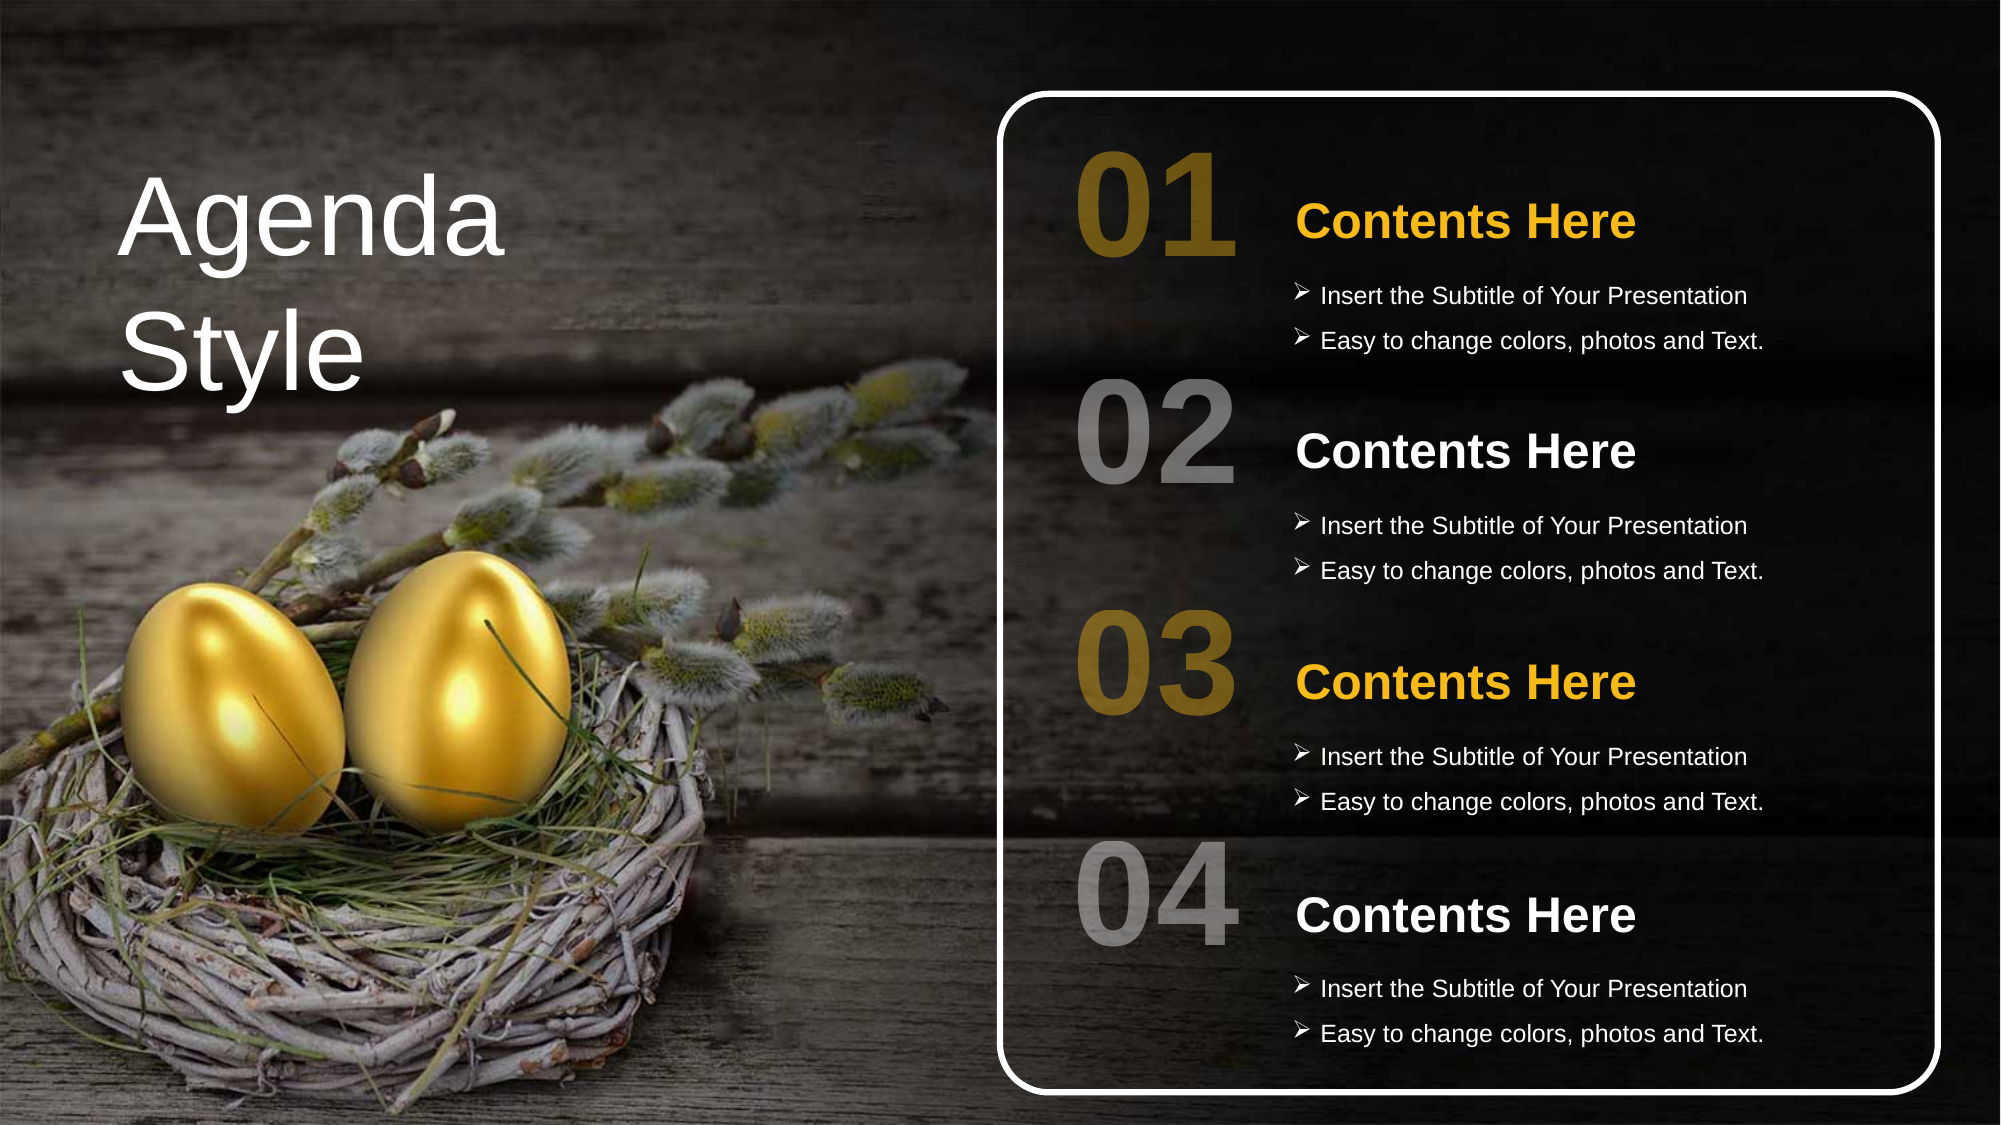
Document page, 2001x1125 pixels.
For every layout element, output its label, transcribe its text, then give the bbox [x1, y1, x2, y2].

text_box Contents Here [1282, 642, 1883, 717]
text_box 02 [1030, 326, 1282, 522]
text_box Agenda Style [102, 135, 549, 421]
text_box 04 [1030, 788, 1282, 984]
text_box 01 [1030, 99, 1282, 294]
text_box Contents Here [1282, 181, 1883, 257]
text_box Contents Here [1282, 874, 1883, 950]
picture [0, 0, 2001, 1125]
text_box Insert the Subtitle of Your Presentation Easy to change colors, photos and Text. [1277, 718, 1883, 823]
text_box Insert the Subtitle of Your Presentation Easy to change colors, photos and Text. [1277, 257, 1883, 362]
text_box Insert the Subtitle of Your Presentation Easy to change colors, photos and Text. [1277, 487, 1883, 592]
text_box [998, 92, 1939, 1094]
text_box 03 [1030, 557, 1282, 753]
text_box Insert the Subtitle of Your Presentation Easy to change colors, photos and Text. [1277, 950, 1883, 1056]
text_box Contents Here [1282, 411, 1883, 486]
